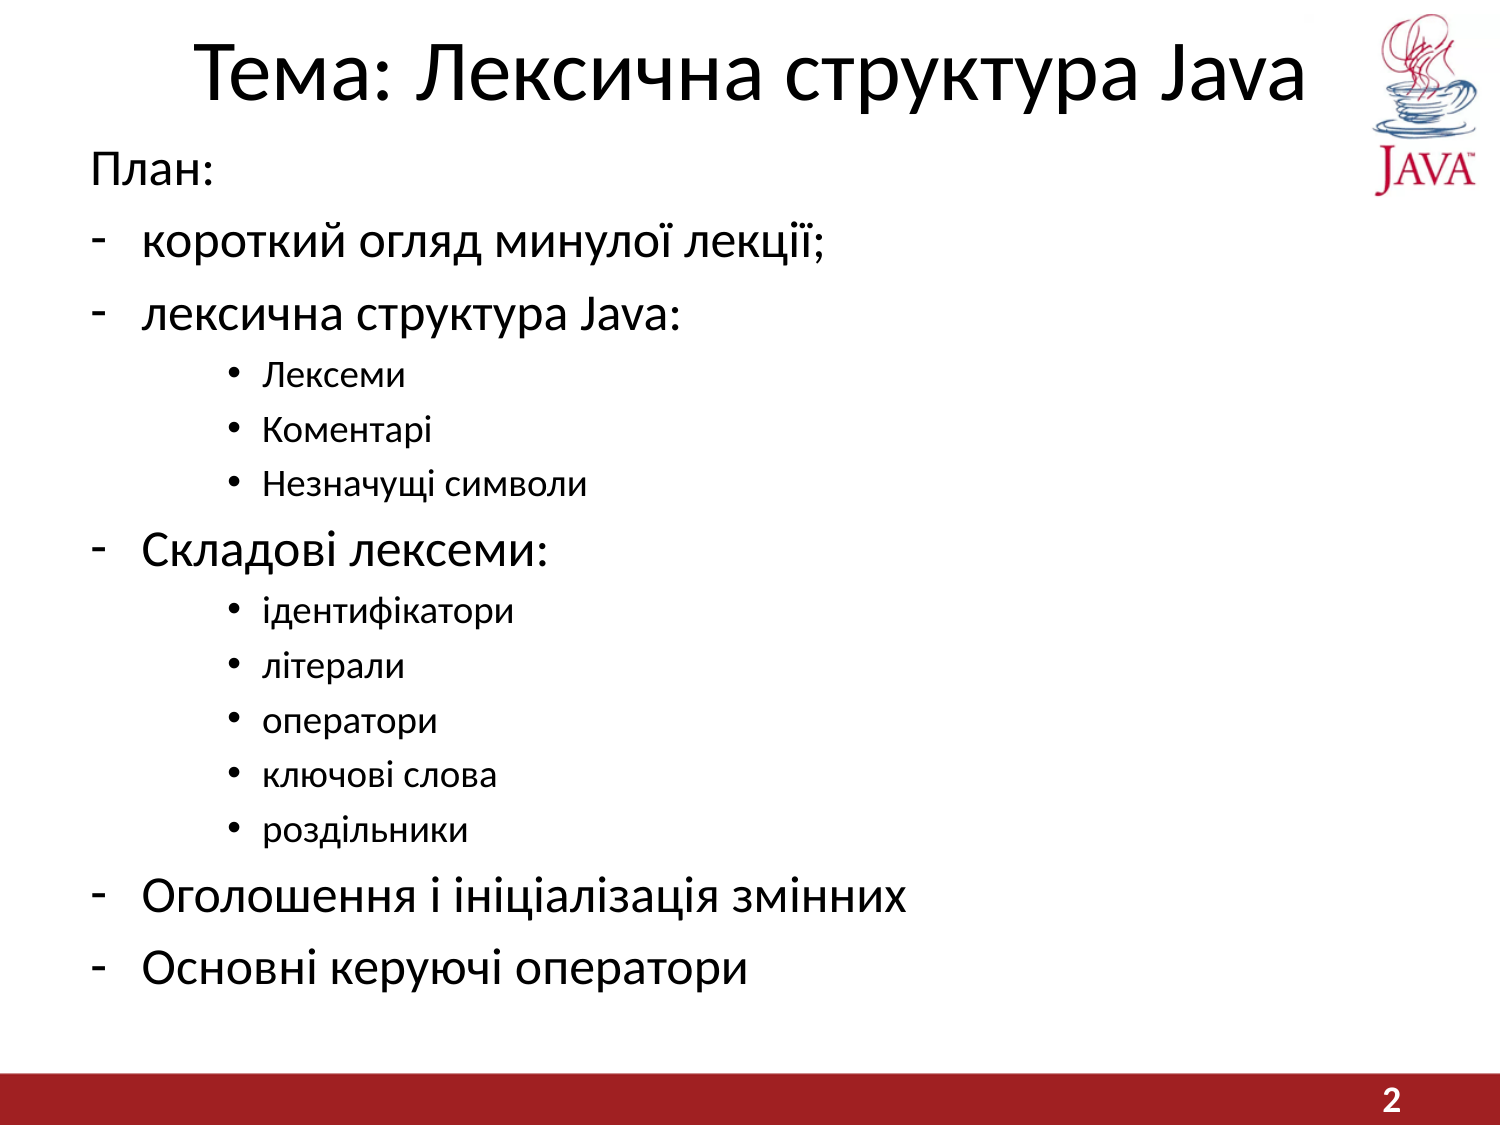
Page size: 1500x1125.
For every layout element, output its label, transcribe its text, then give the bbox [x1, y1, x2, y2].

picture [0, 0, 1500, 1125]
list План: короткий огляд минулої лекції; лексична структура Java: Лексеми Коментарі Незначущі символи Складові лексеми: ідентифікатори літерали оператори ключові слова роздільники Оголошення і ініціалізація змінних Основні керуючі оператори [75, 125, 1425, 1005]
title Тема: Лексична структура Java [76, 5, 1427, 126]
